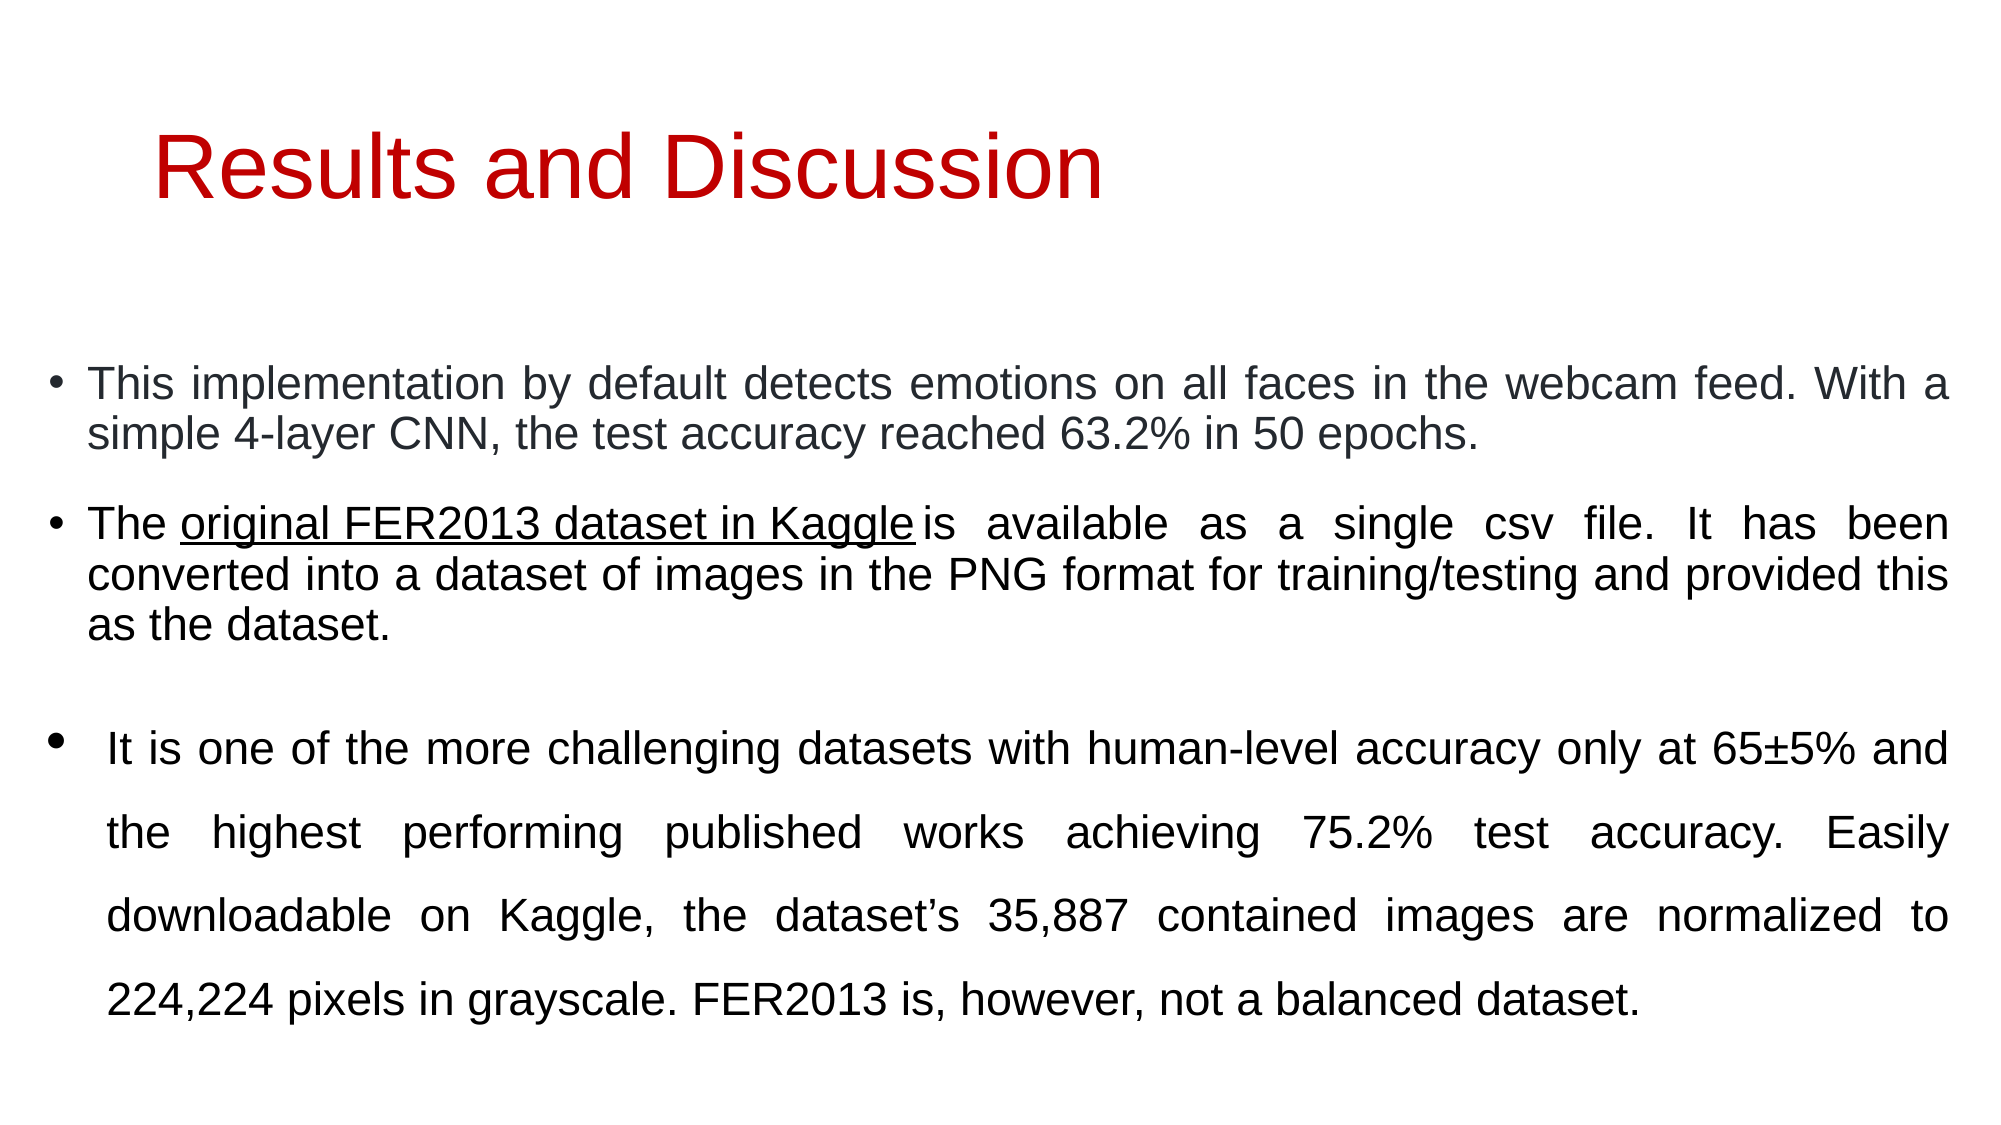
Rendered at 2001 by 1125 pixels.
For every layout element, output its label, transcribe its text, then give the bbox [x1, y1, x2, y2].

title Results and Discussion [137, 59, 1863, 256]
list This implementation by default detects emotions on all faces in the webcam feed. With a simple 4-layer CNN, the test accuracy reached 63.2% in 50 epochs. The original FER2013 dataset in Kaggle is available as a single csv file. It has been converted into a dataset of images in the PNG format for training/testing and provided this as the dataset. It is one of the more challenging datasets with human-level accuracy only at 65±5% and the highest performing published works achieving 75.2% test accuracy. Easily downloadable on Kaggle, the dataset’s 35,887 contained images are normalized to 224,224 pixels in grayscale. FER2013 is, however, not a balanced dataset. [33, 256, 1966, 1041]
